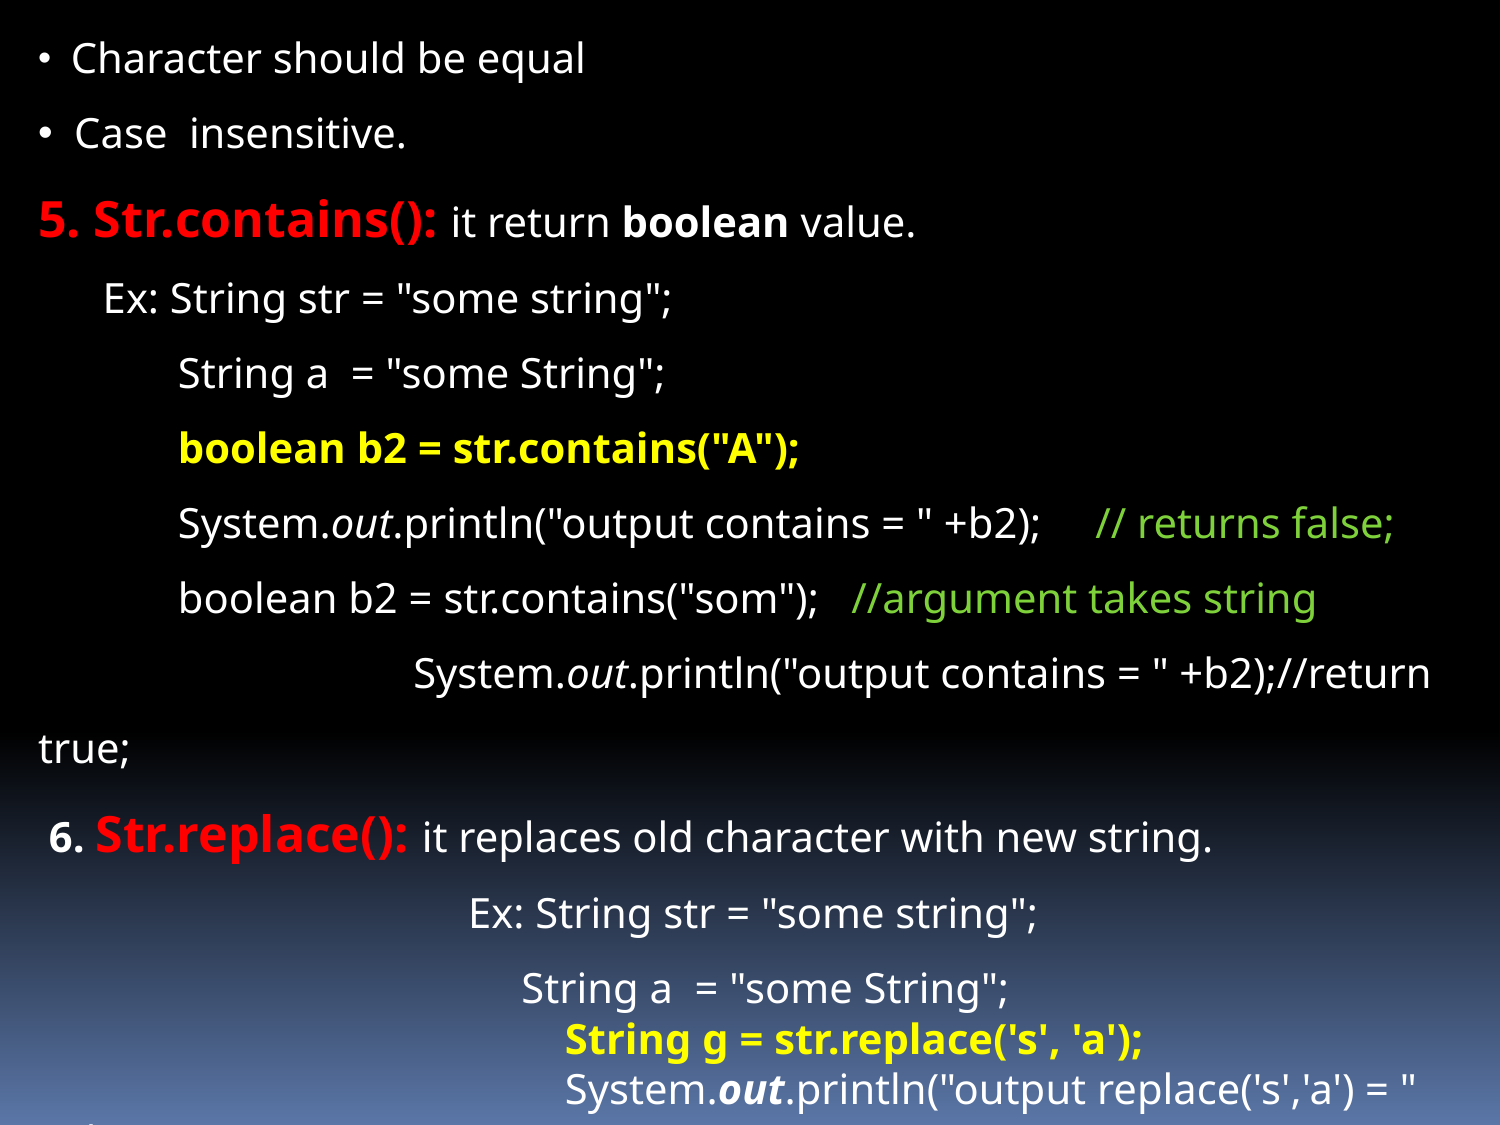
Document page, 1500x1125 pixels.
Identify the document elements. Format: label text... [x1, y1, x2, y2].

text_box Character should be equal Case insensitive. 5. Str.contains(): it return boolean value. Ex: String str = "some string"; String a = "some String"; boolean b2 = str.contains("A"); System.out.println("output contains = " +b2); // returns false; boolean b2 = str.contains("som"); //argument takes string System.out.println("output contains = " +b2);//return true; 6. Str.replace(): it replaces old character with new string. Ex: String str = "some string"; String a = "some String"; String g = str.replace('s', 'a'); System.out.println("output replace('s','a') = " +g); // output amoe atring [23, 0, 1465, 1125]
